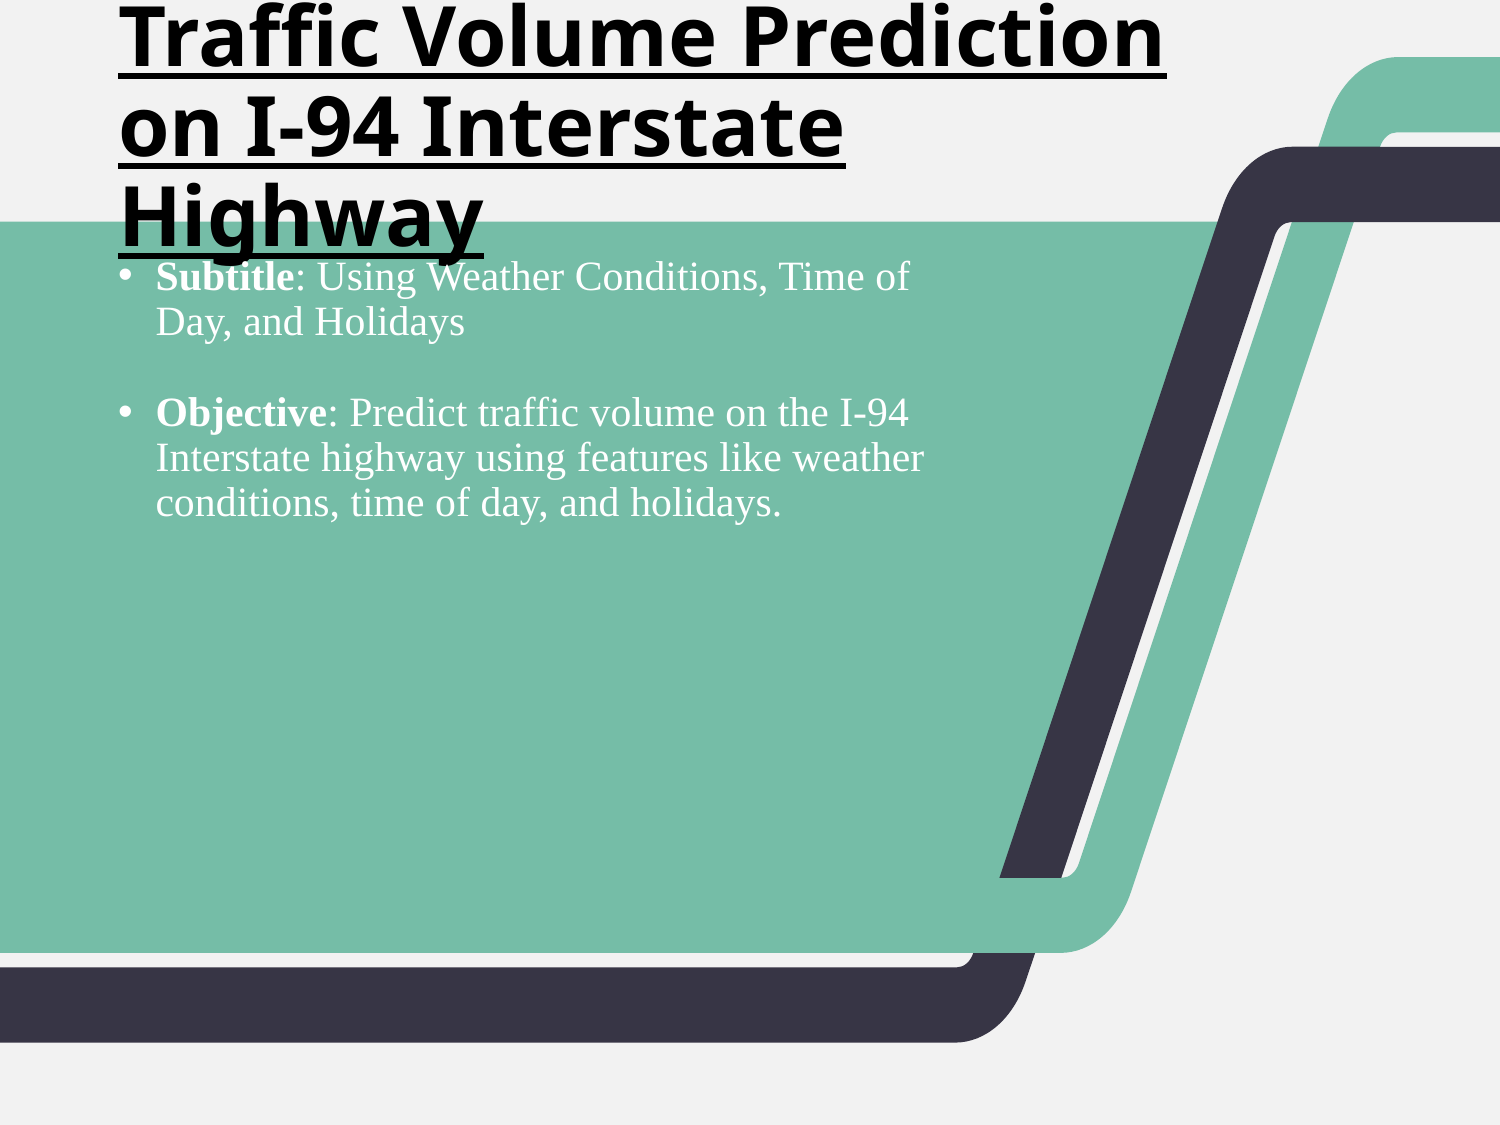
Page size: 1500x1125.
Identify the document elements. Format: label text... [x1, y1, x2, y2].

list Subtitle: Using Weather Conditions, Time of Day, and Holidays Objective: Predict traffic volume on the I-94 Interstate highway using features like weather conditions, time of day, and holidays. [103, 247, 984, 927]
title Traffic Volume Prediction on I-94 Interstate Highway [103, 59, 1209, 200]
